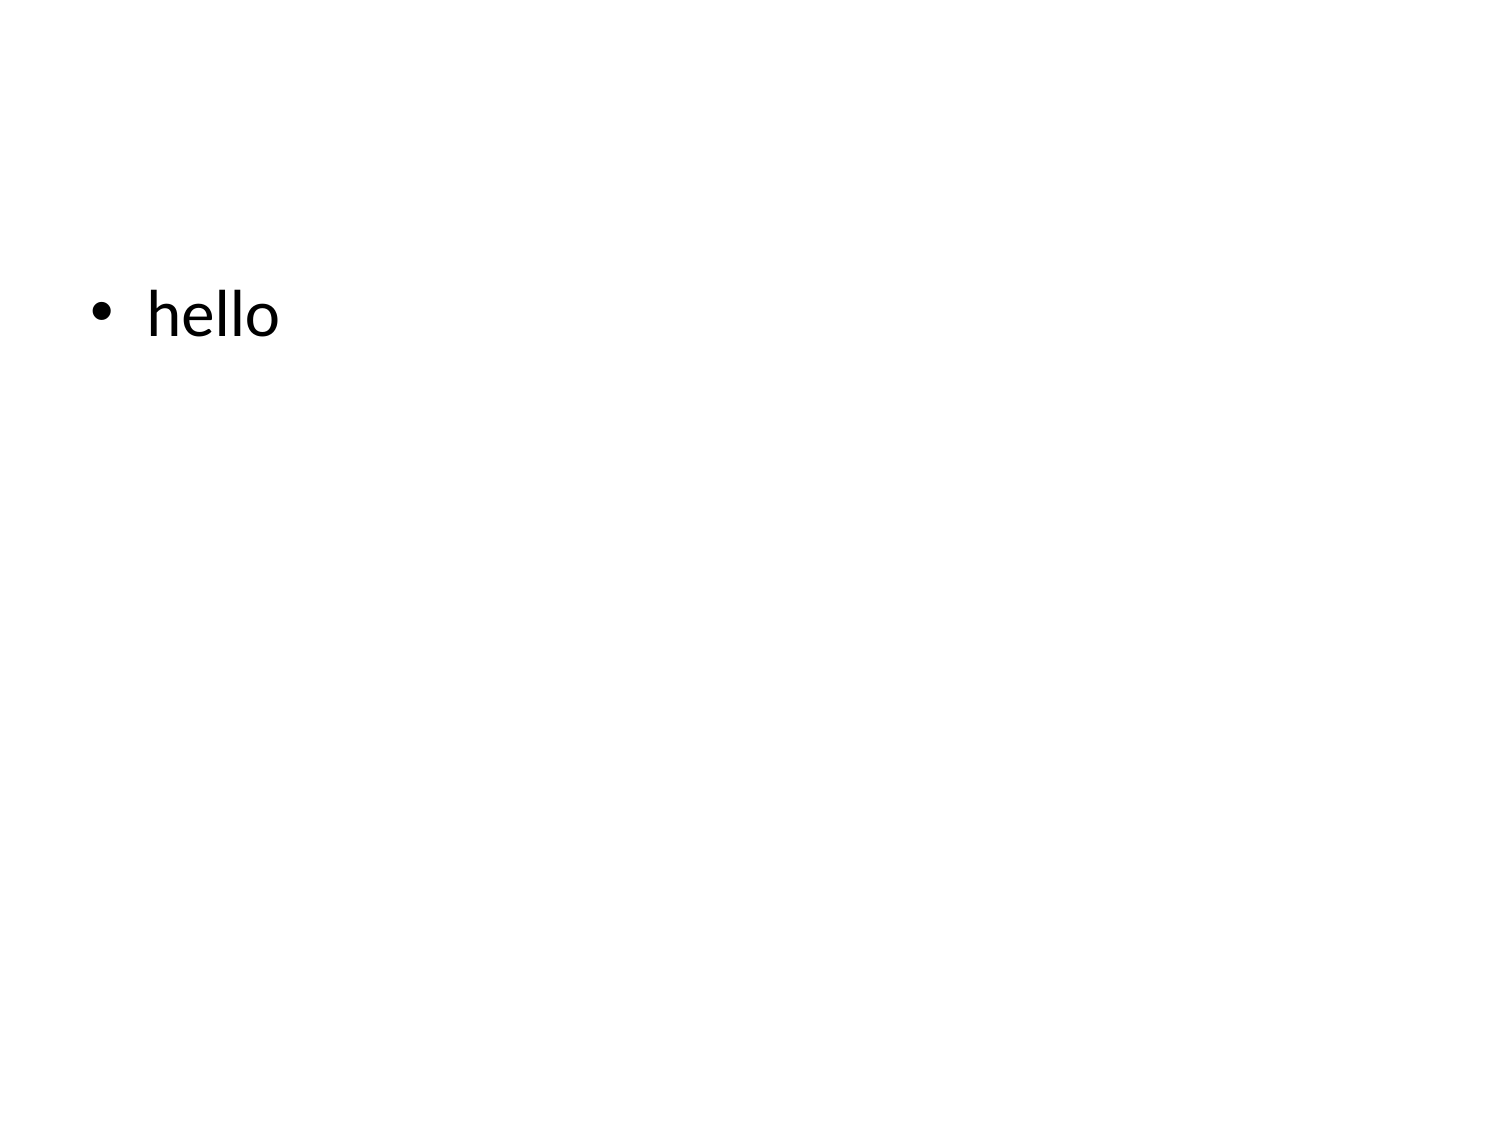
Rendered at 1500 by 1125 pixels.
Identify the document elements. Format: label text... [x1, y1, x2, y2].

list hello [75, 262, 1425, 1005]
